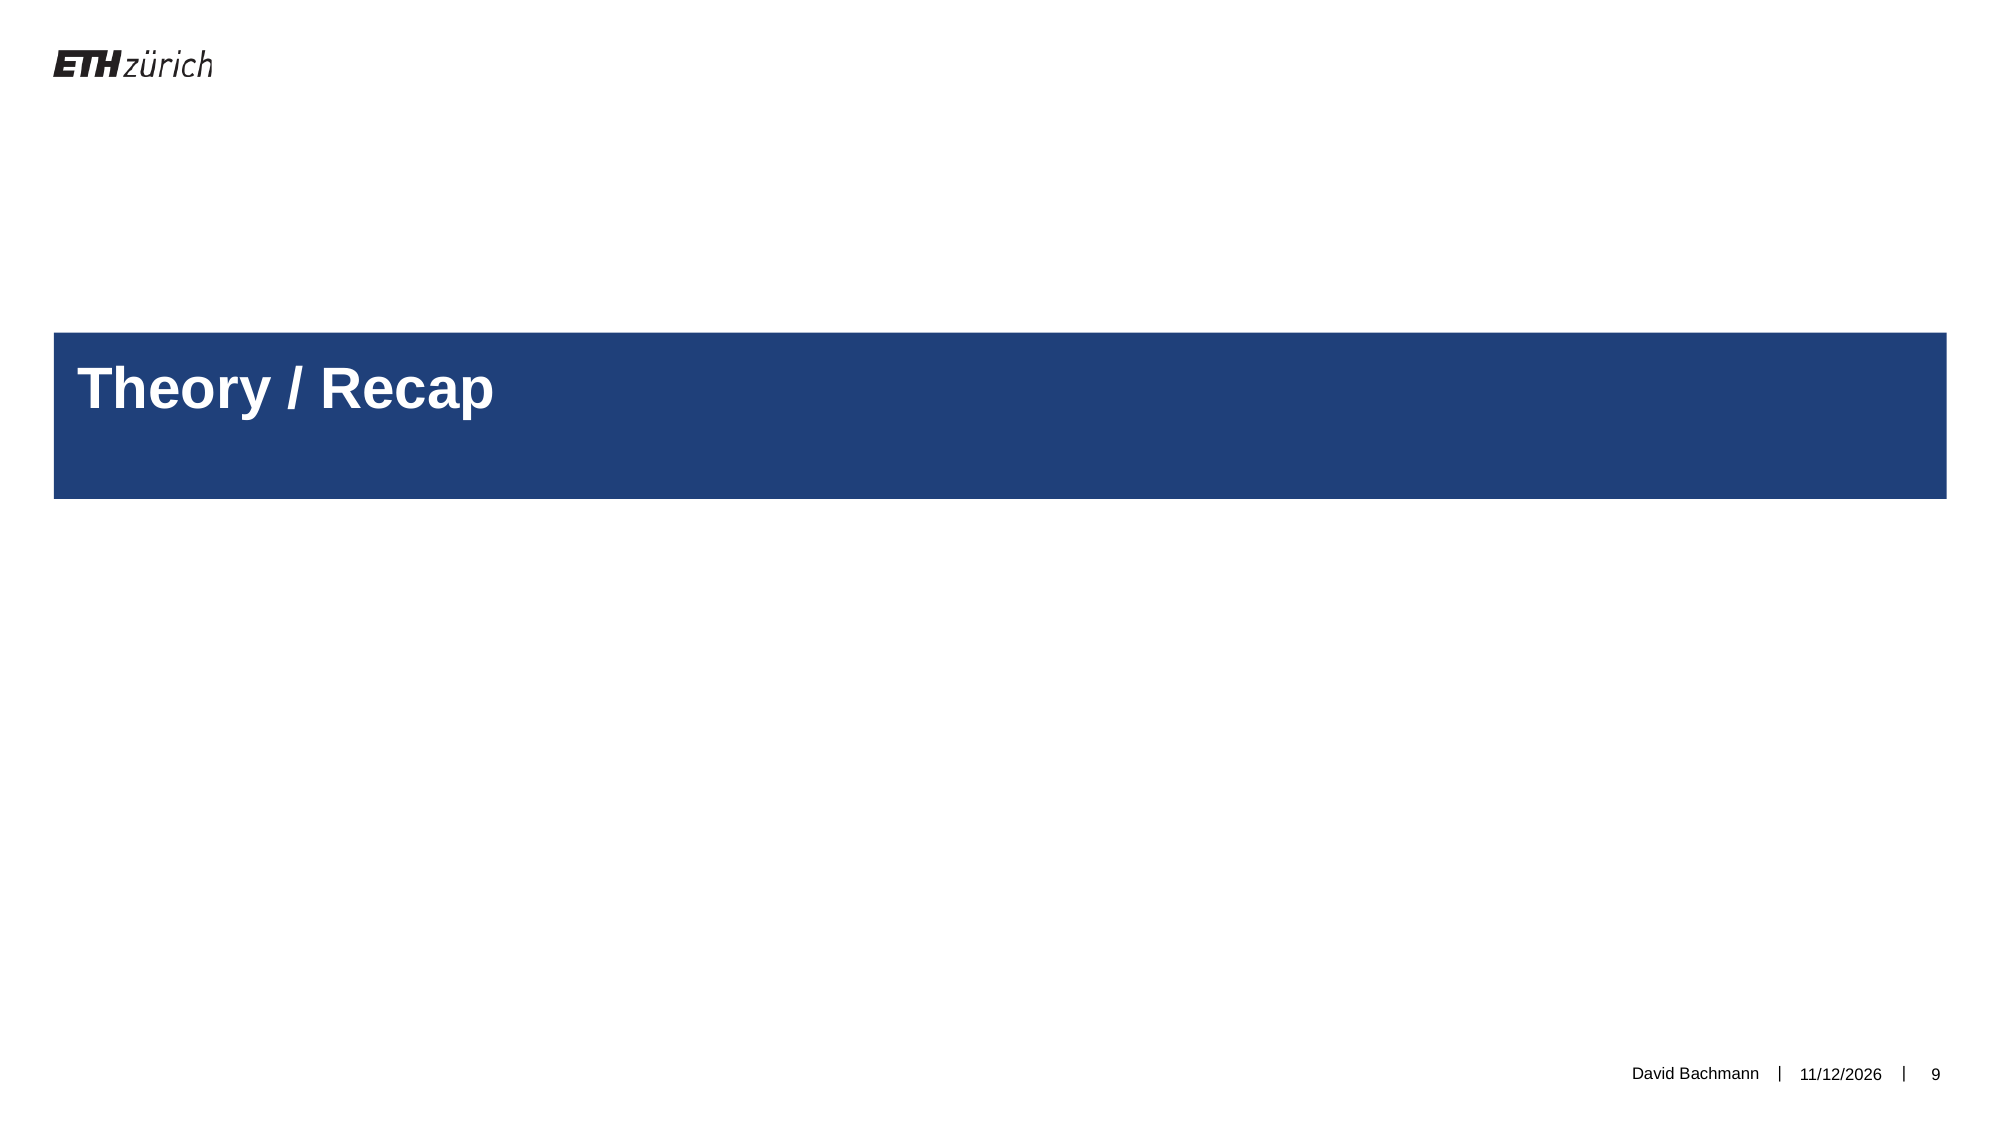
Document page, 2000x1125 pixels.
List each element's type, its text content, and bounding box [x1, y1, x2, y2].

slide_number 9 [1906, 1034, 1966, 1112]
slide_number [1790, 1034, 1892, 1112]
footer David Bachmann [999, 1034, 1760, 1111]
text_box Theory / Recap [53, 332, 1947, 499]
